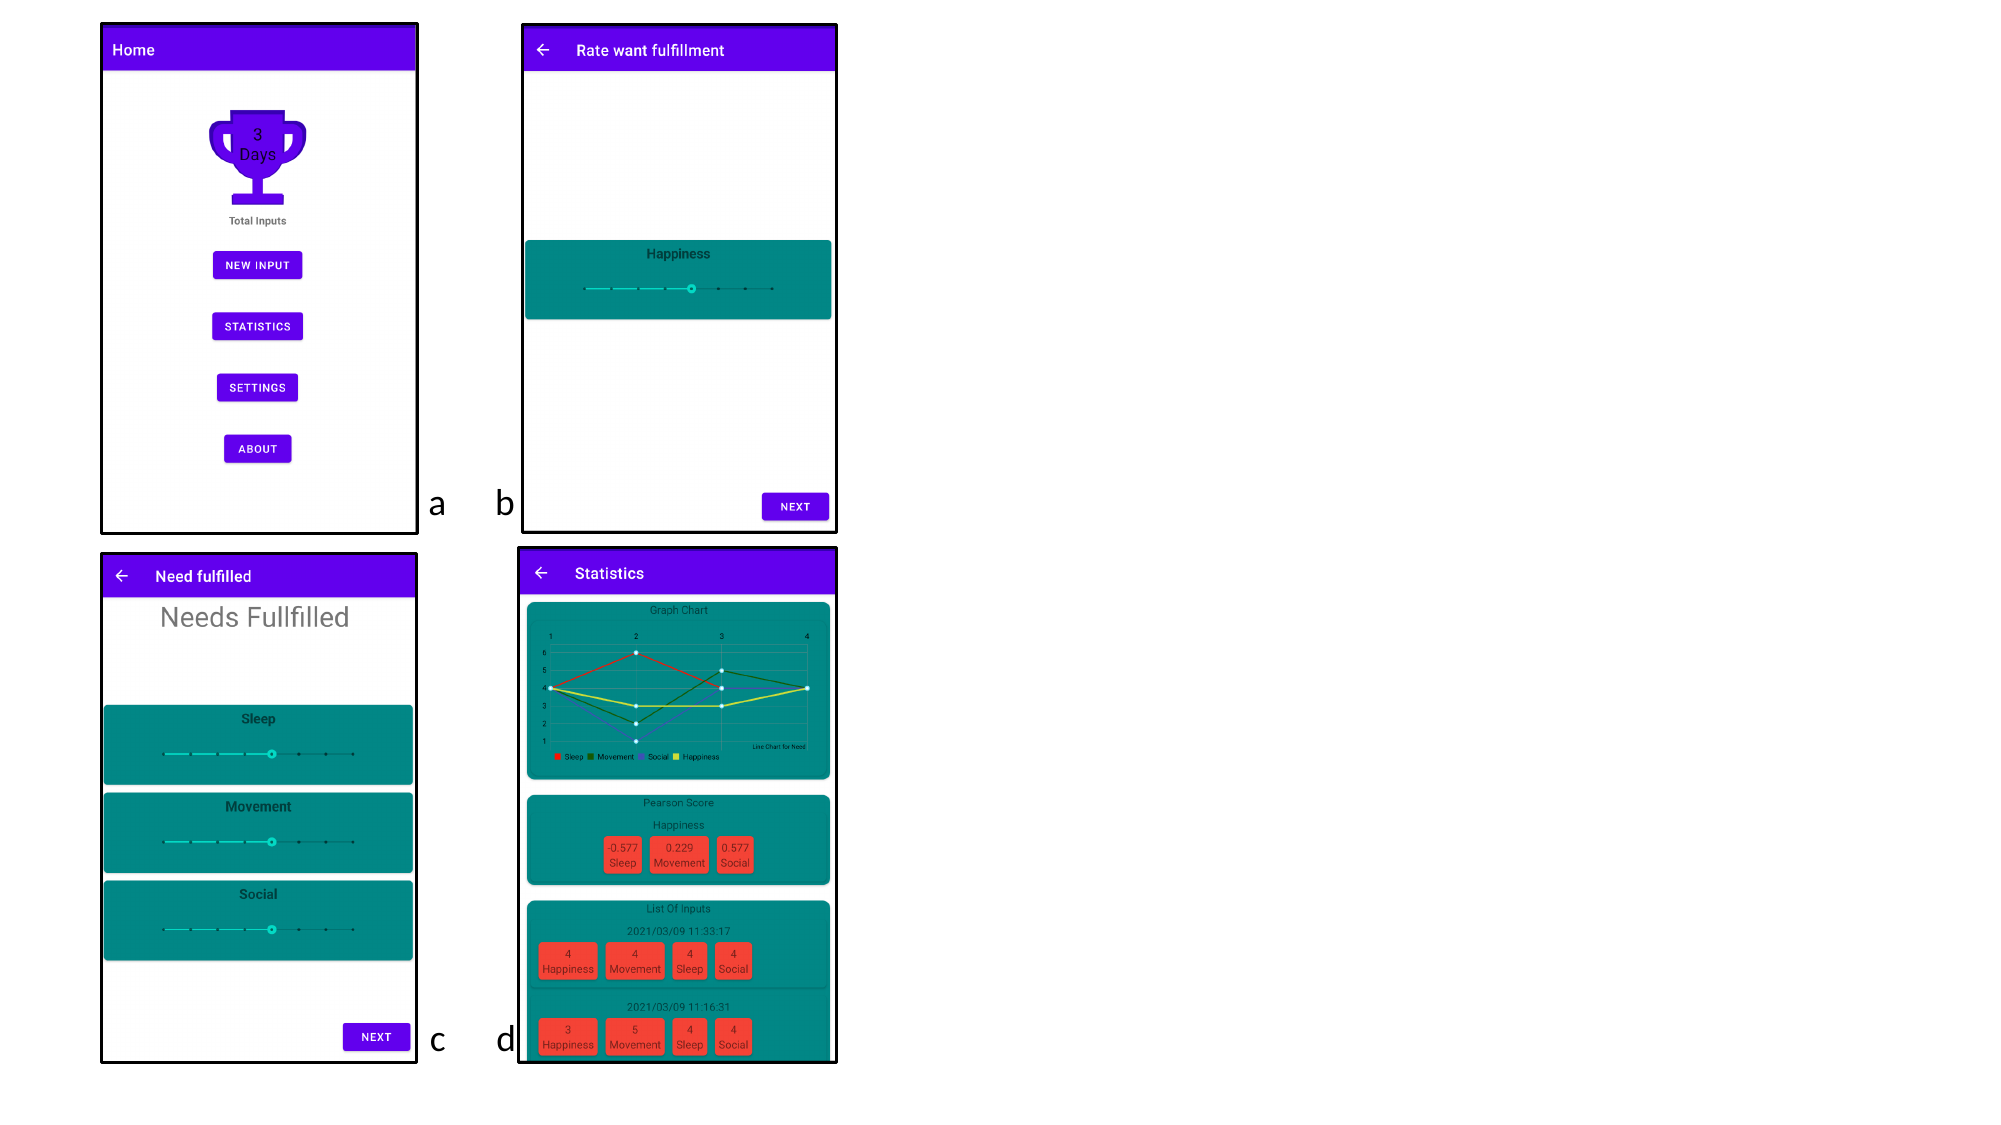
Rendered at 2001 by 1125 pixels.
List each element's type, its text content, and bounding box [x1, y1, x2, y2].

picture [102, 25, 416, 532]
picture [102, 555, 415, 1061]
text_box b [480, 470, 521, 530]
text_box a [416, 470, 455, 530]
text_box c [415, 1006, 456, 1067]
picture [520, 549, 835, 1061]
picture [523, 26, 835, 531]
text_box d [481, 1006, 523, 1067]
